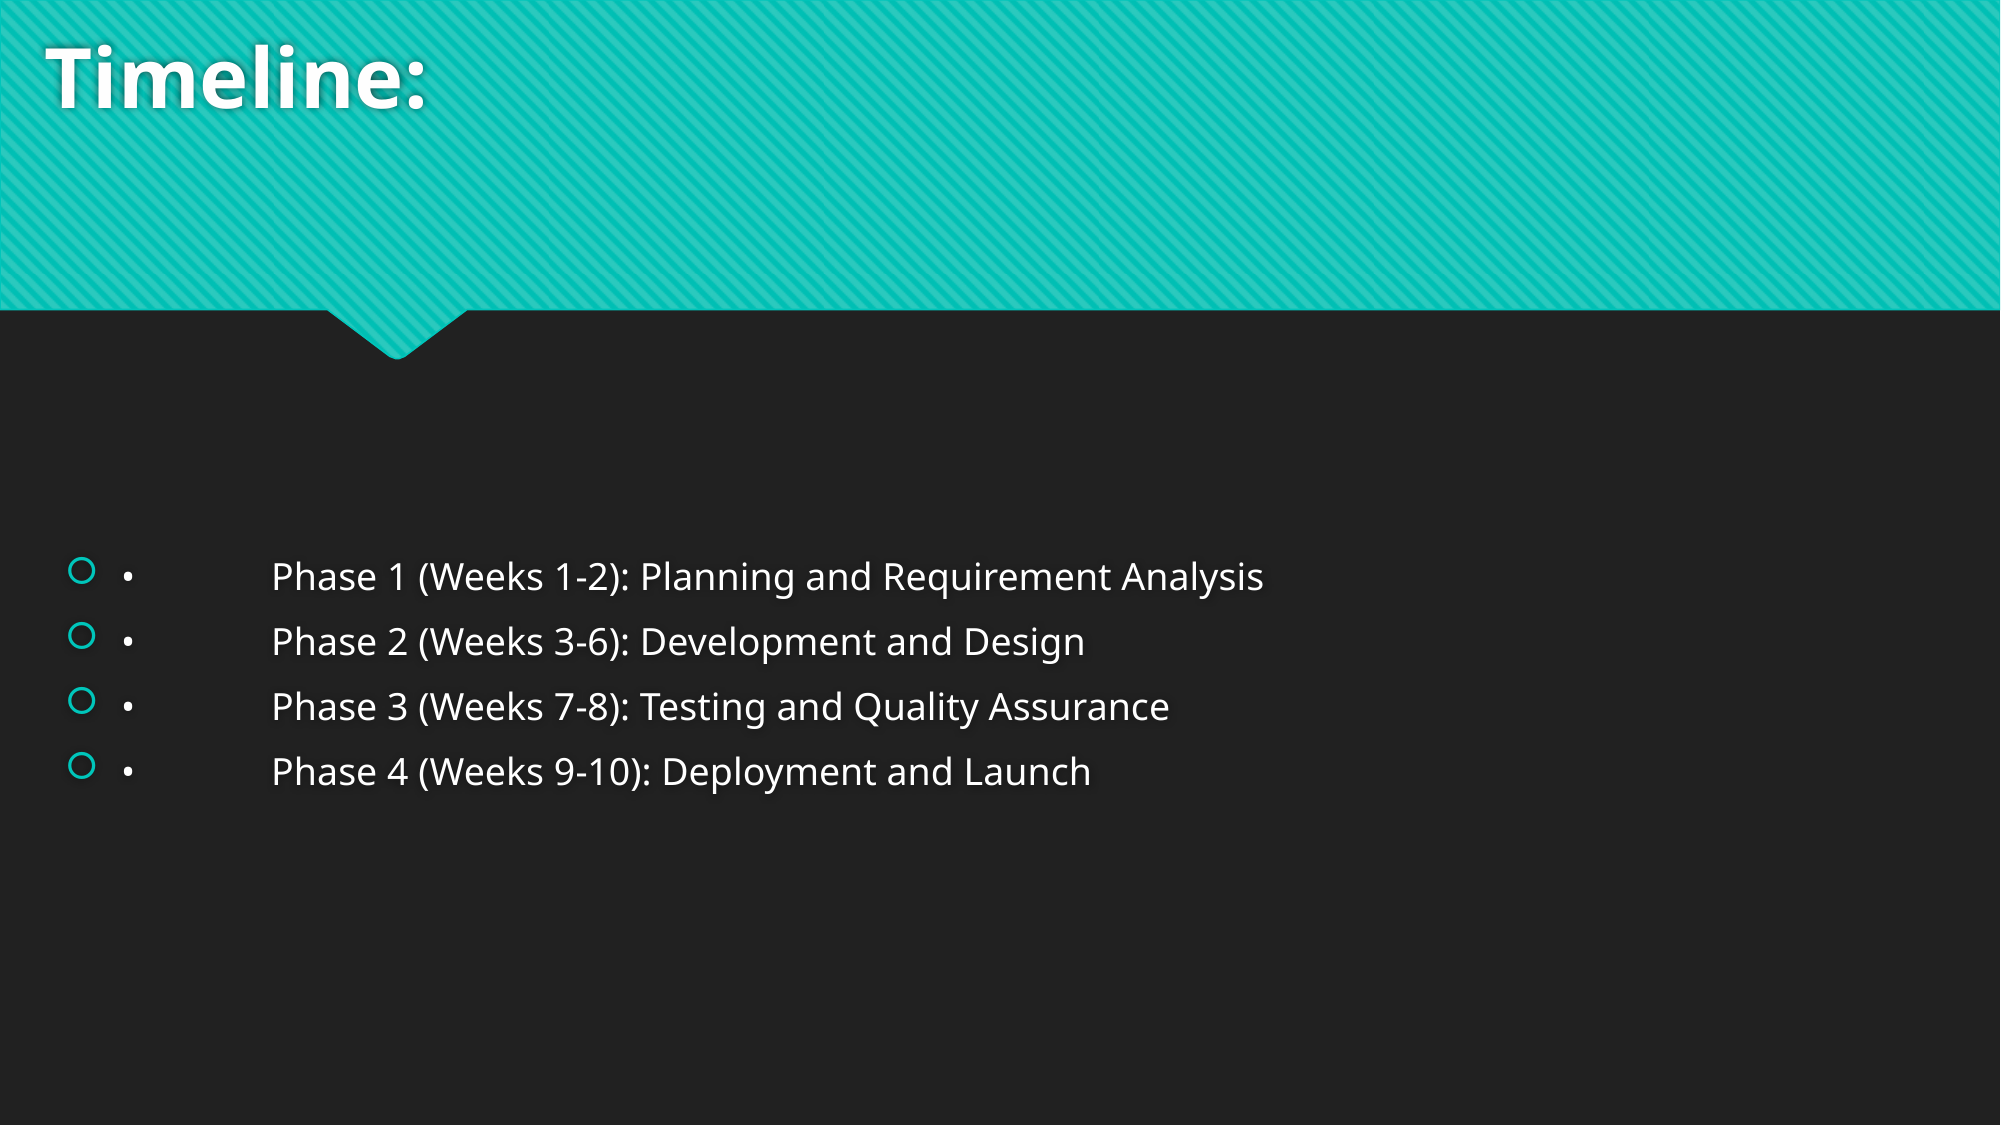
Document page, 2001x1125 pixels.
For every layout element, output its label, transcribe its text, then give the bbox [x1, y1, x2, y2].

list • Phase 1 (Weeks 1-2): Planning and Requirement Analysis • Phase 2 (Weeks 3-6): Development and Design • Phase 3 (Weeks 7-8): Testing and Quality Assurance • Phase 4 (Weeks 9-10): Deployment and Launch [50, 450, 1866, 962]
title Timeline: [29, 118, 1868, 233]
